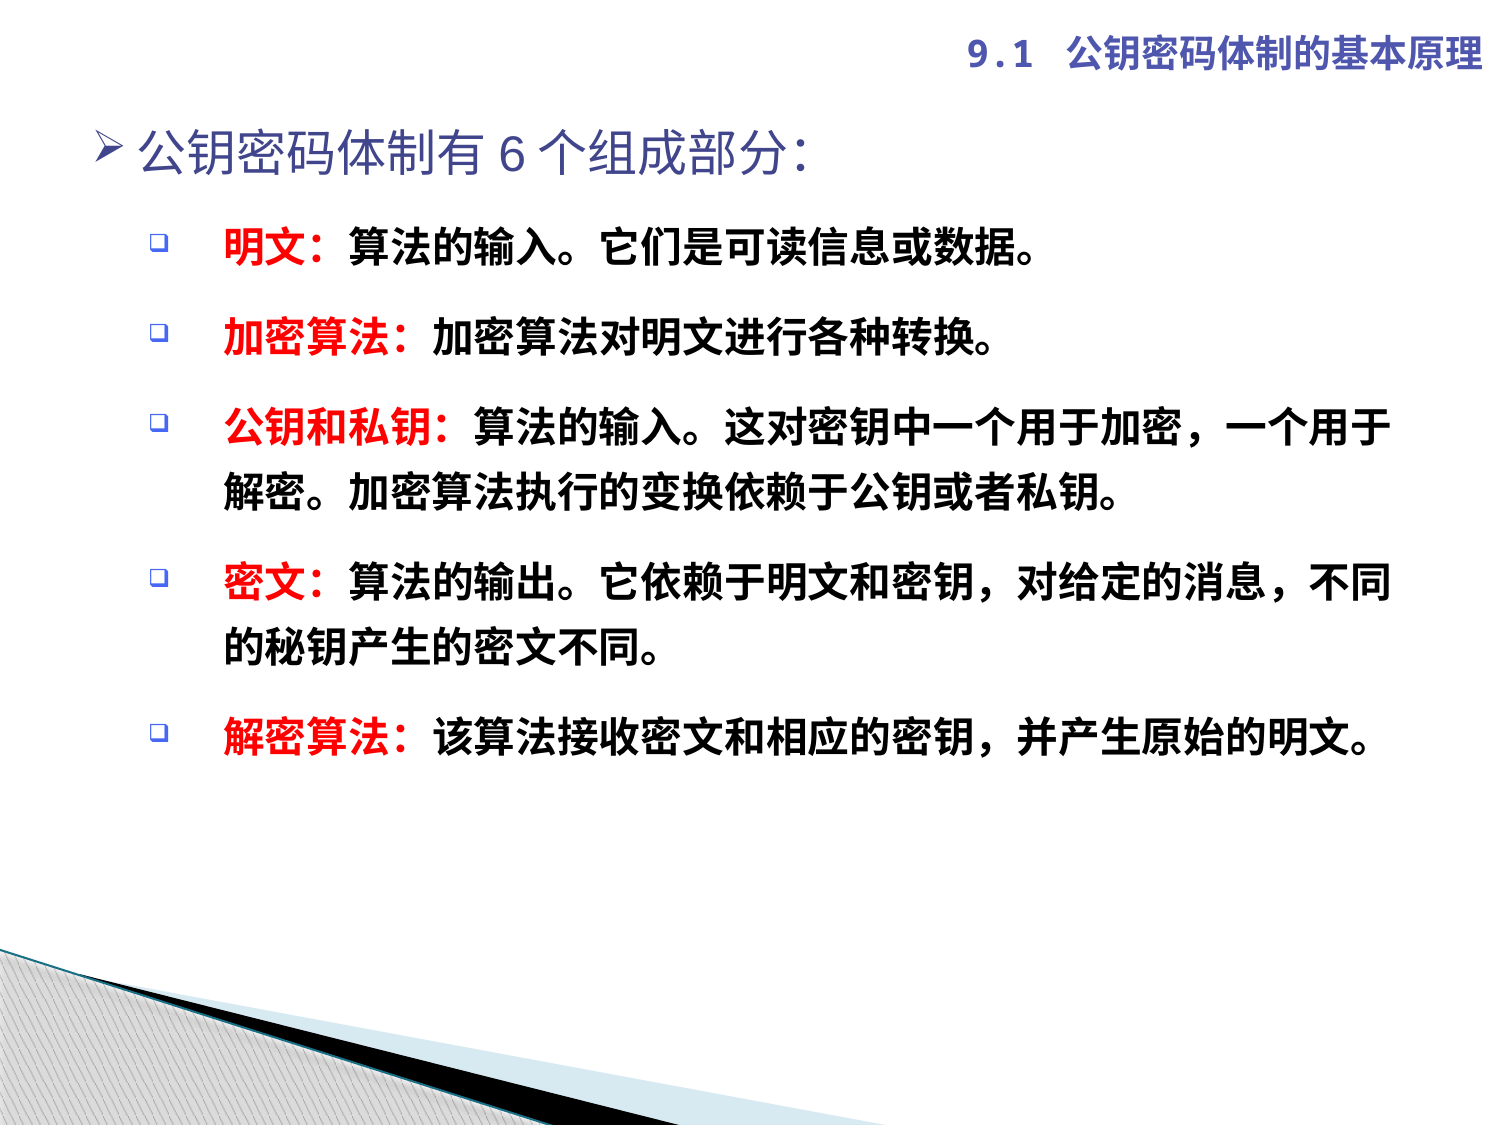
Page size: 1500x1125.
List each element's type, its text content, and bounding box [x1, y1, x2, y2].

text_box 9.1 公钥密码体制的基本原理 [950, 0, 1499, 104]
text_box 公钥密码体制有6个组成部分： 明文：算法的输入。它们是可读信息或数据。 加密算法：加密算法对明文进行各种转换。 公钥和私钥：算法的输入。这对密钥中一个用于加密，一个用于解密。加密算法执行的变换依赖于公钥或者私钥。 密文：算法的输出。它依赖于明文和密钥，对给定的消息，不同的秘钥产生的密文不同。 解密算法：该算法接收密文和相应的密钥，并产生原始的明文。 [76, 101, 1427, 1083]
